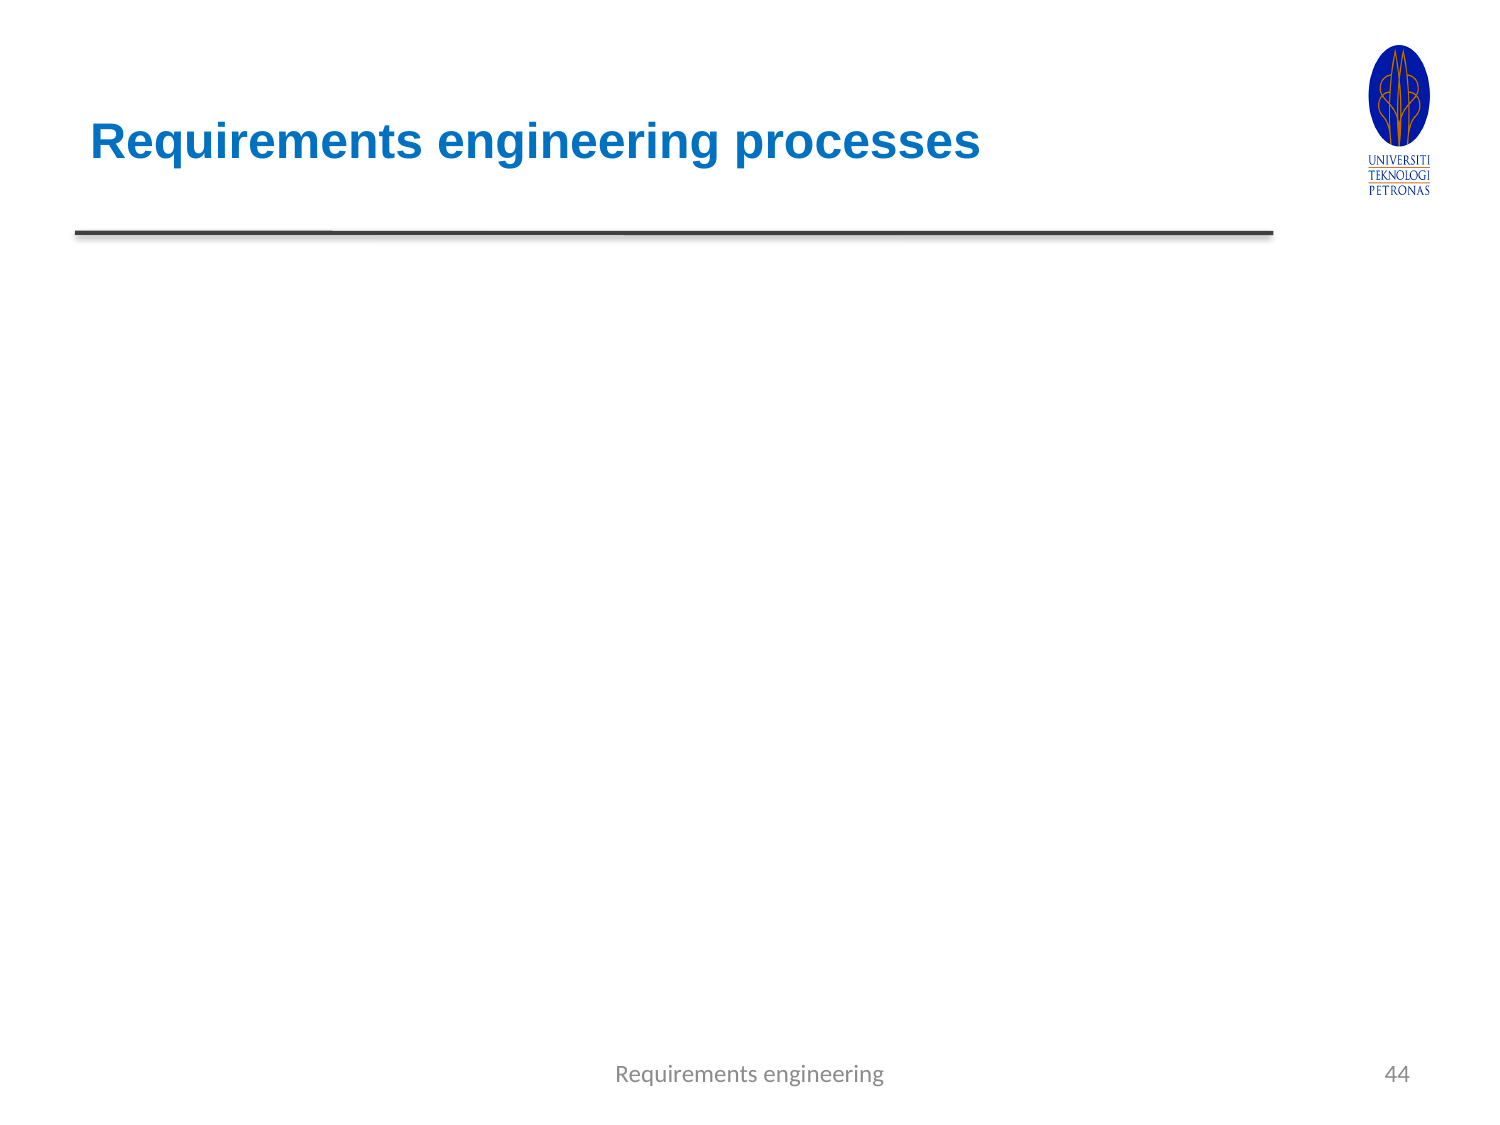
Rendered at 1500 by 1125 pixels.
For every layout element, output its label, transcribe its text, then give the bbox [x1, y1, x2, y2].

slide_number 44 [1074, 1042, 1425, 1103]
footer Requirements engineering [512, 1042, 988, 1103]
title Requirements engineering processes [74, 44, 1272, 233]
picture [1316, 45, 1482, 195]
